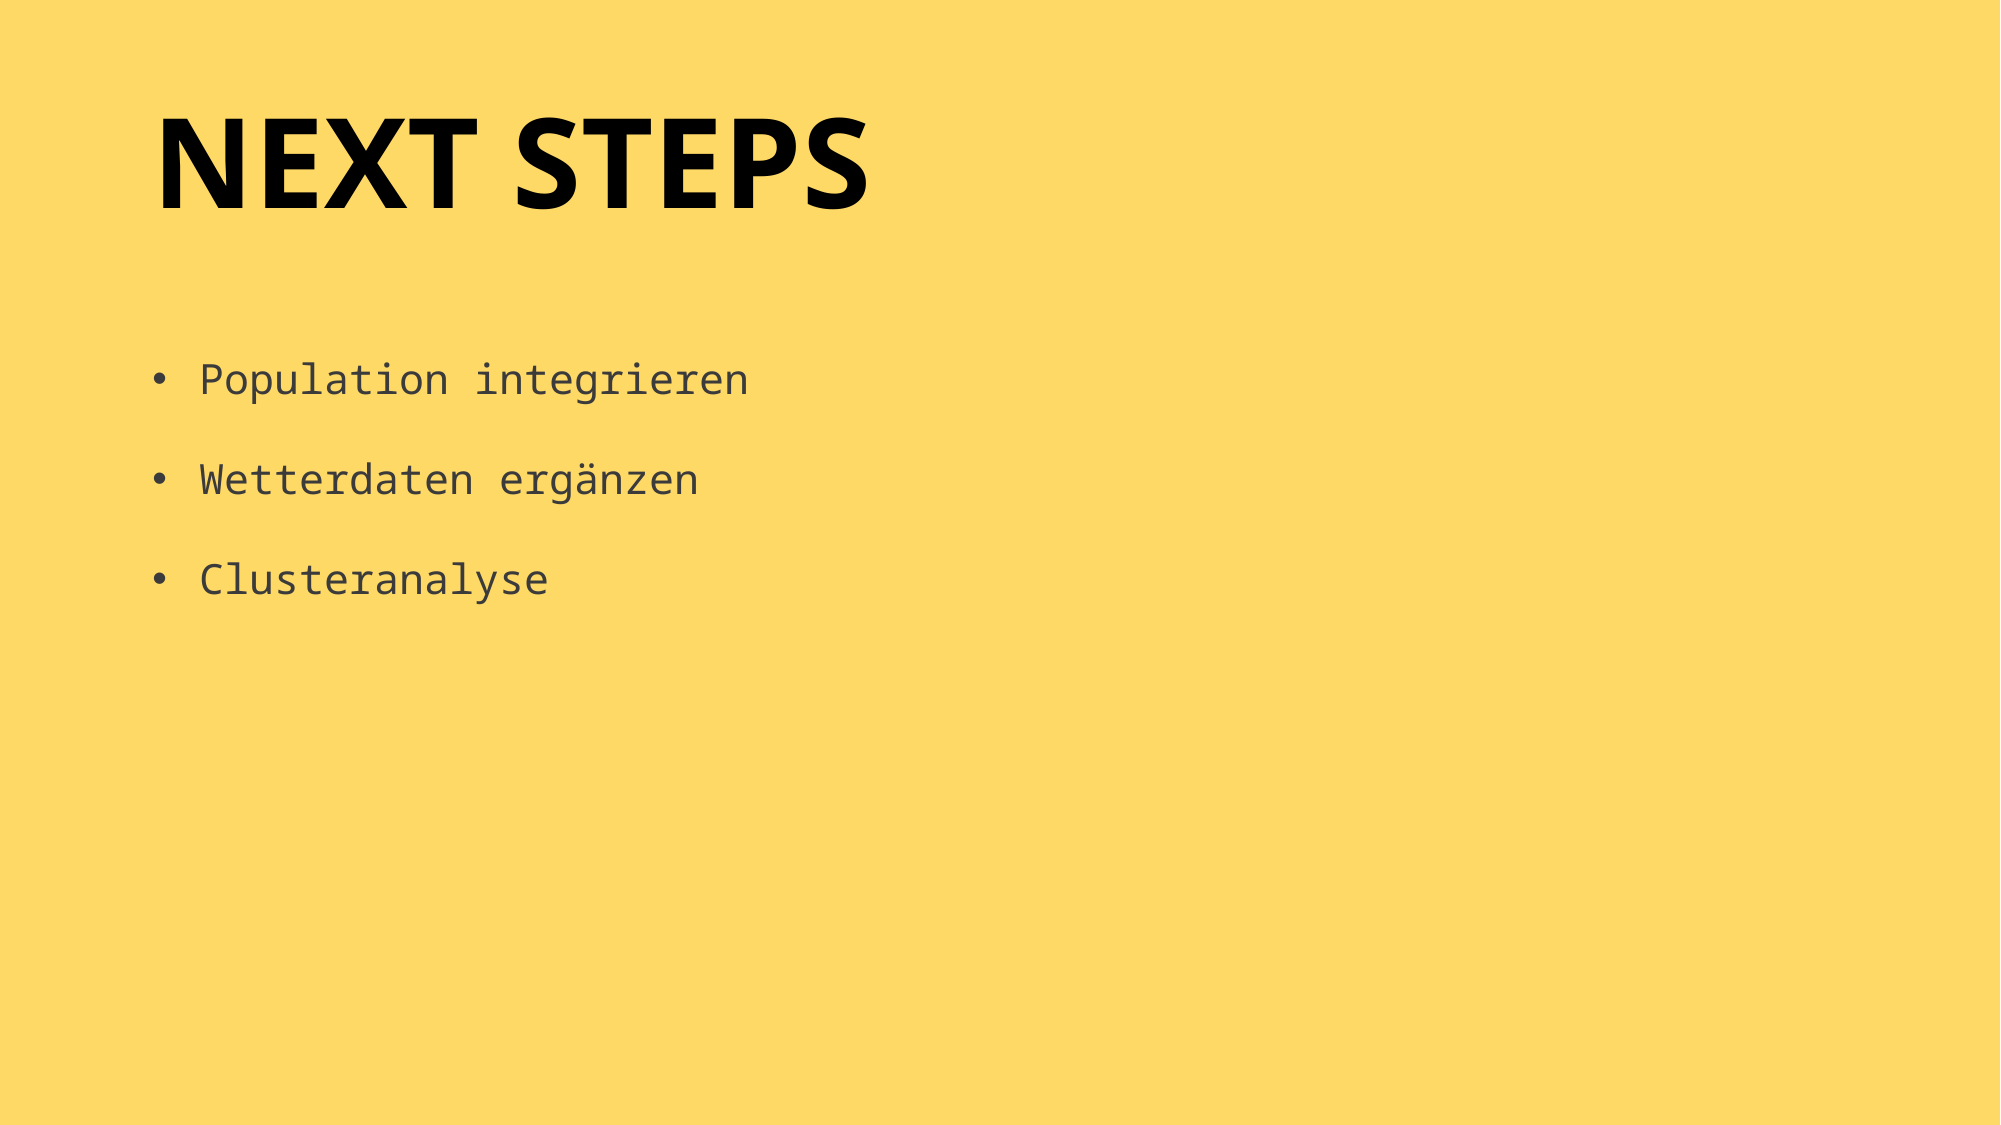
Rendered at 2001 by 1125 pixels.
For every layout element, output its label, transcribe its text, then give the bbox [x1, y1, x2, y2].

text_box Population integrieren Wetterdaten ergänzen Clusteranalyse [137, 345, 1863, 611]
title Next Steps [137, 59, 1863, 278]
